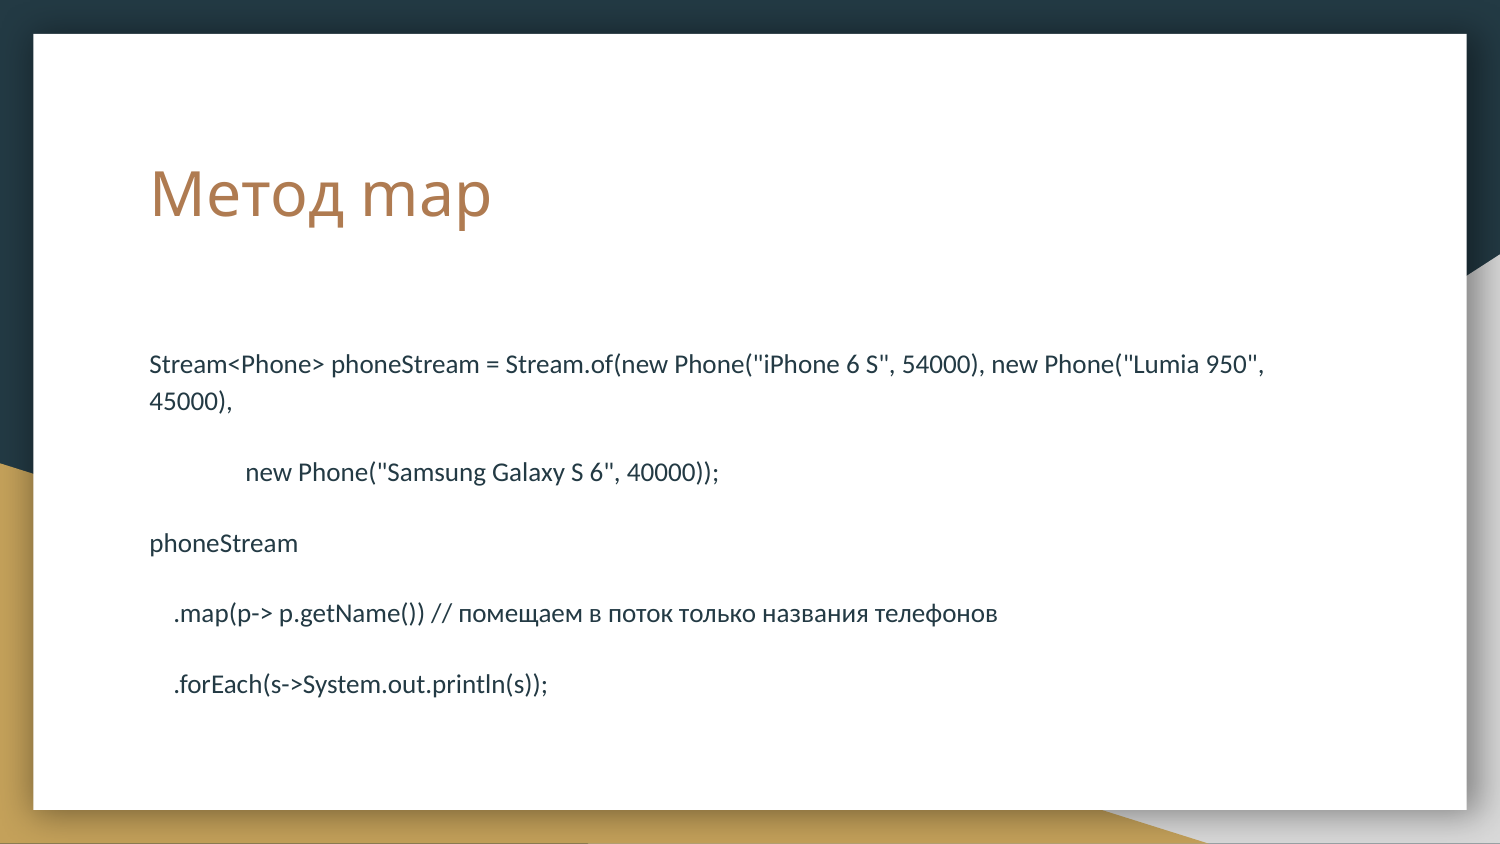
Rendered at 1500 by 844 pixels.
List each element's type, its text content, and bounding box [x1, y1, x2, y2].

list Stream<Phone> phoneStream = Stream.of(new Phone("iPhone 6 S", 54000), new Phone("Lumia 950", 45000), new Phone("Samsung Galaxy S 6", 40000)); phoneStream .map(p-> p.getName()) // помещаем в поток только названия телефонов .forEach(s->System.out.println(s)); [134, 326, 1366, 729]
title Метод map [134, 138, 1366, 296]
